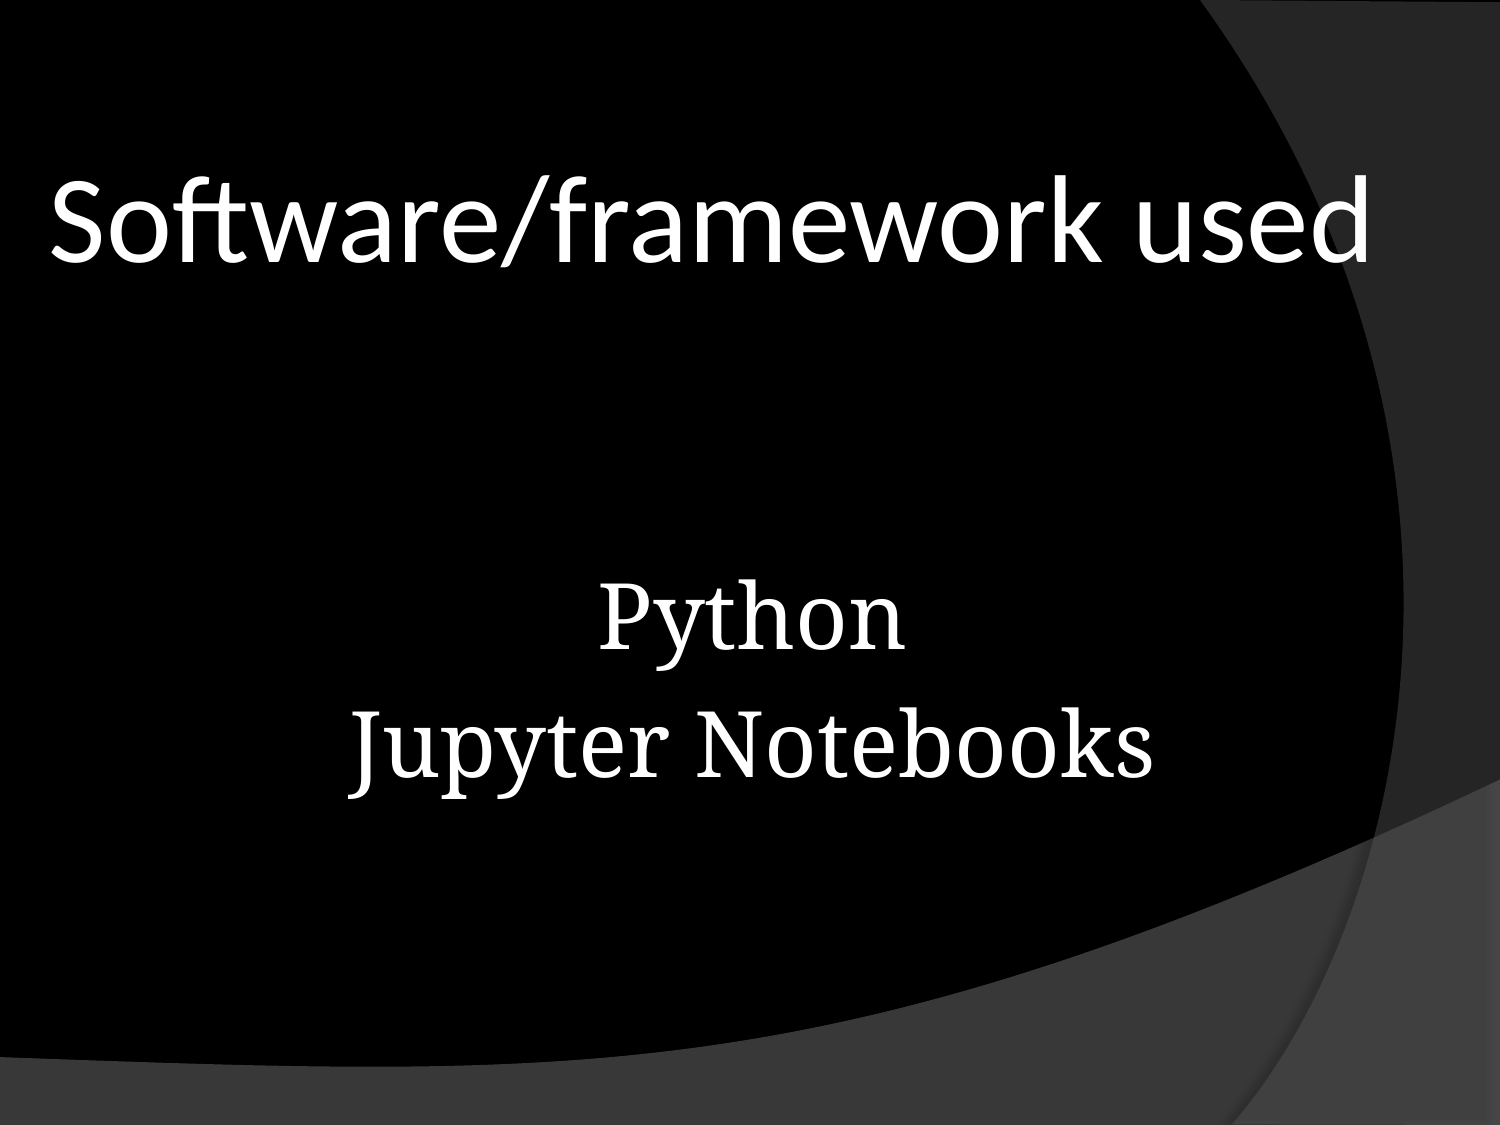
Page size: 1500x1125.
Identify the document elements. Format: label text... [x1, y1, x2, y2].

title Software/framework used [37, 0, 1388, 425]
list Python Jupyter Notebooks [75, 549, 1425, 1038]
